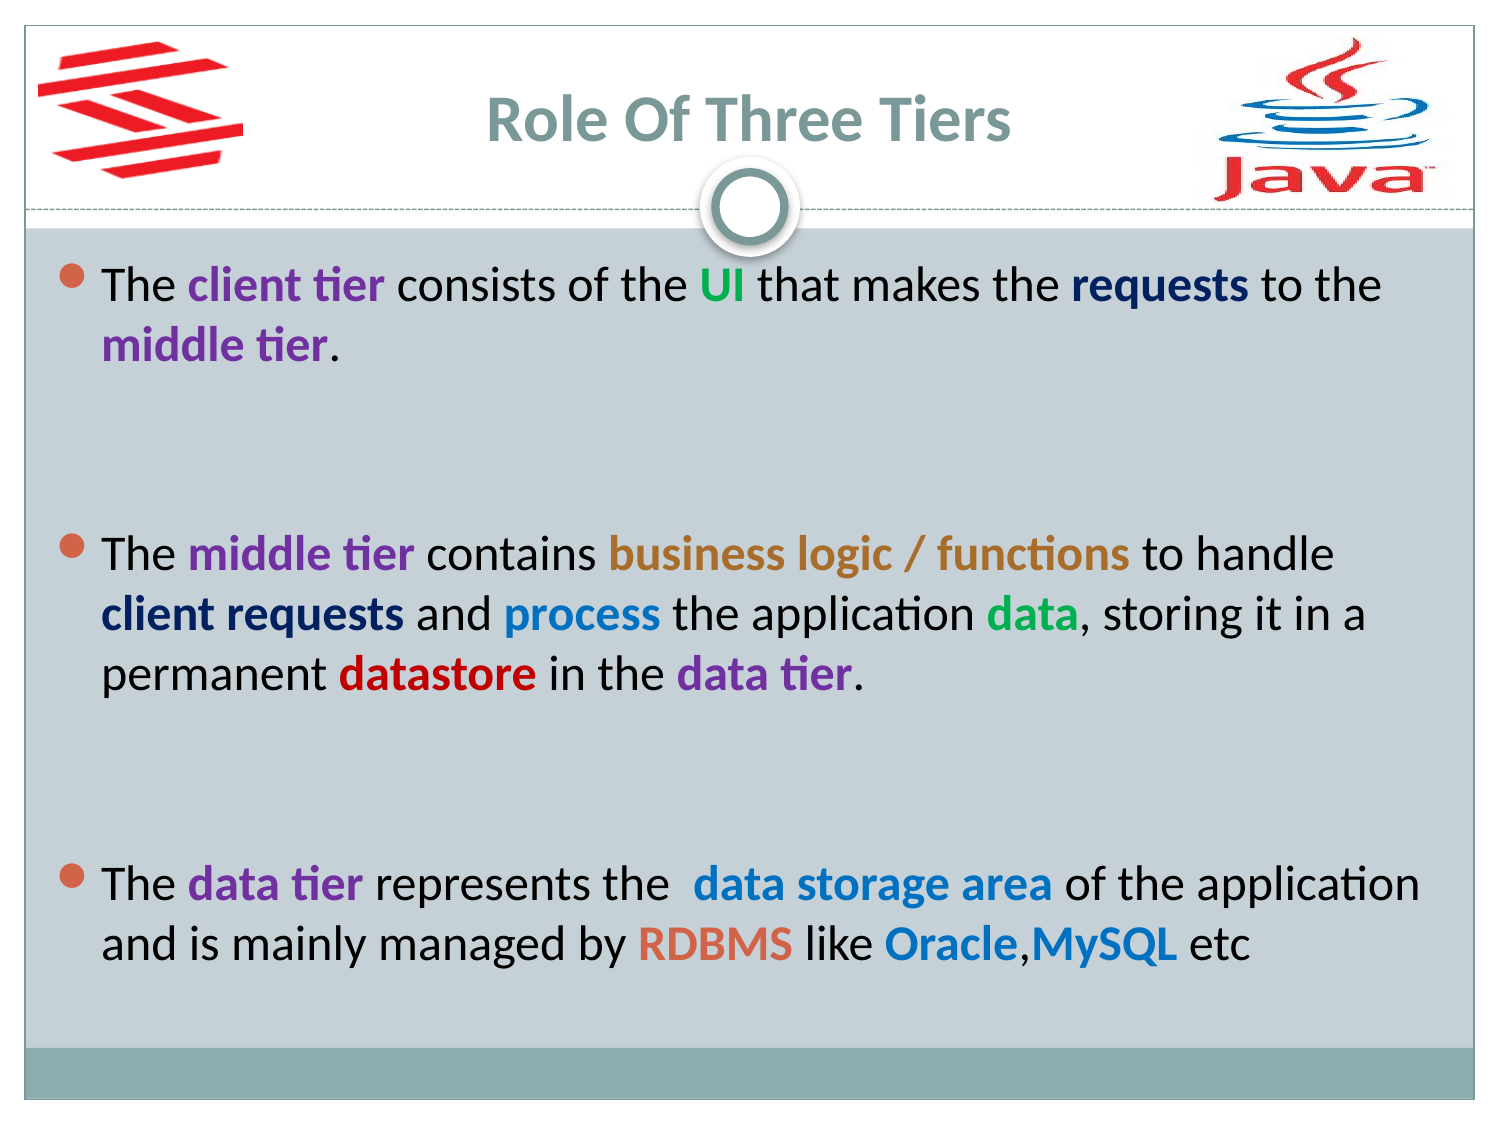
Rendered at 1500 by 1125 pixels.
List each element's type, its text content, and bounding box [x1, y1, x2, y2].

title Role Of Three Tiers [237, 37, 1157, 162]
list The client tier consists of the UI that makes the requests to the middle tier. The middle tier contains business logic / functions to handle client requests and process the application data, storing it in a permanent datastore in the data tier. The data tier represents the data storage area of the application and is mainly managed by RDBMS like Oracle,MySQL etc [41, 243, 1471, 1125]
picture [37, 40, 243, 185]
picture [1163, 30, 1471, 209]
